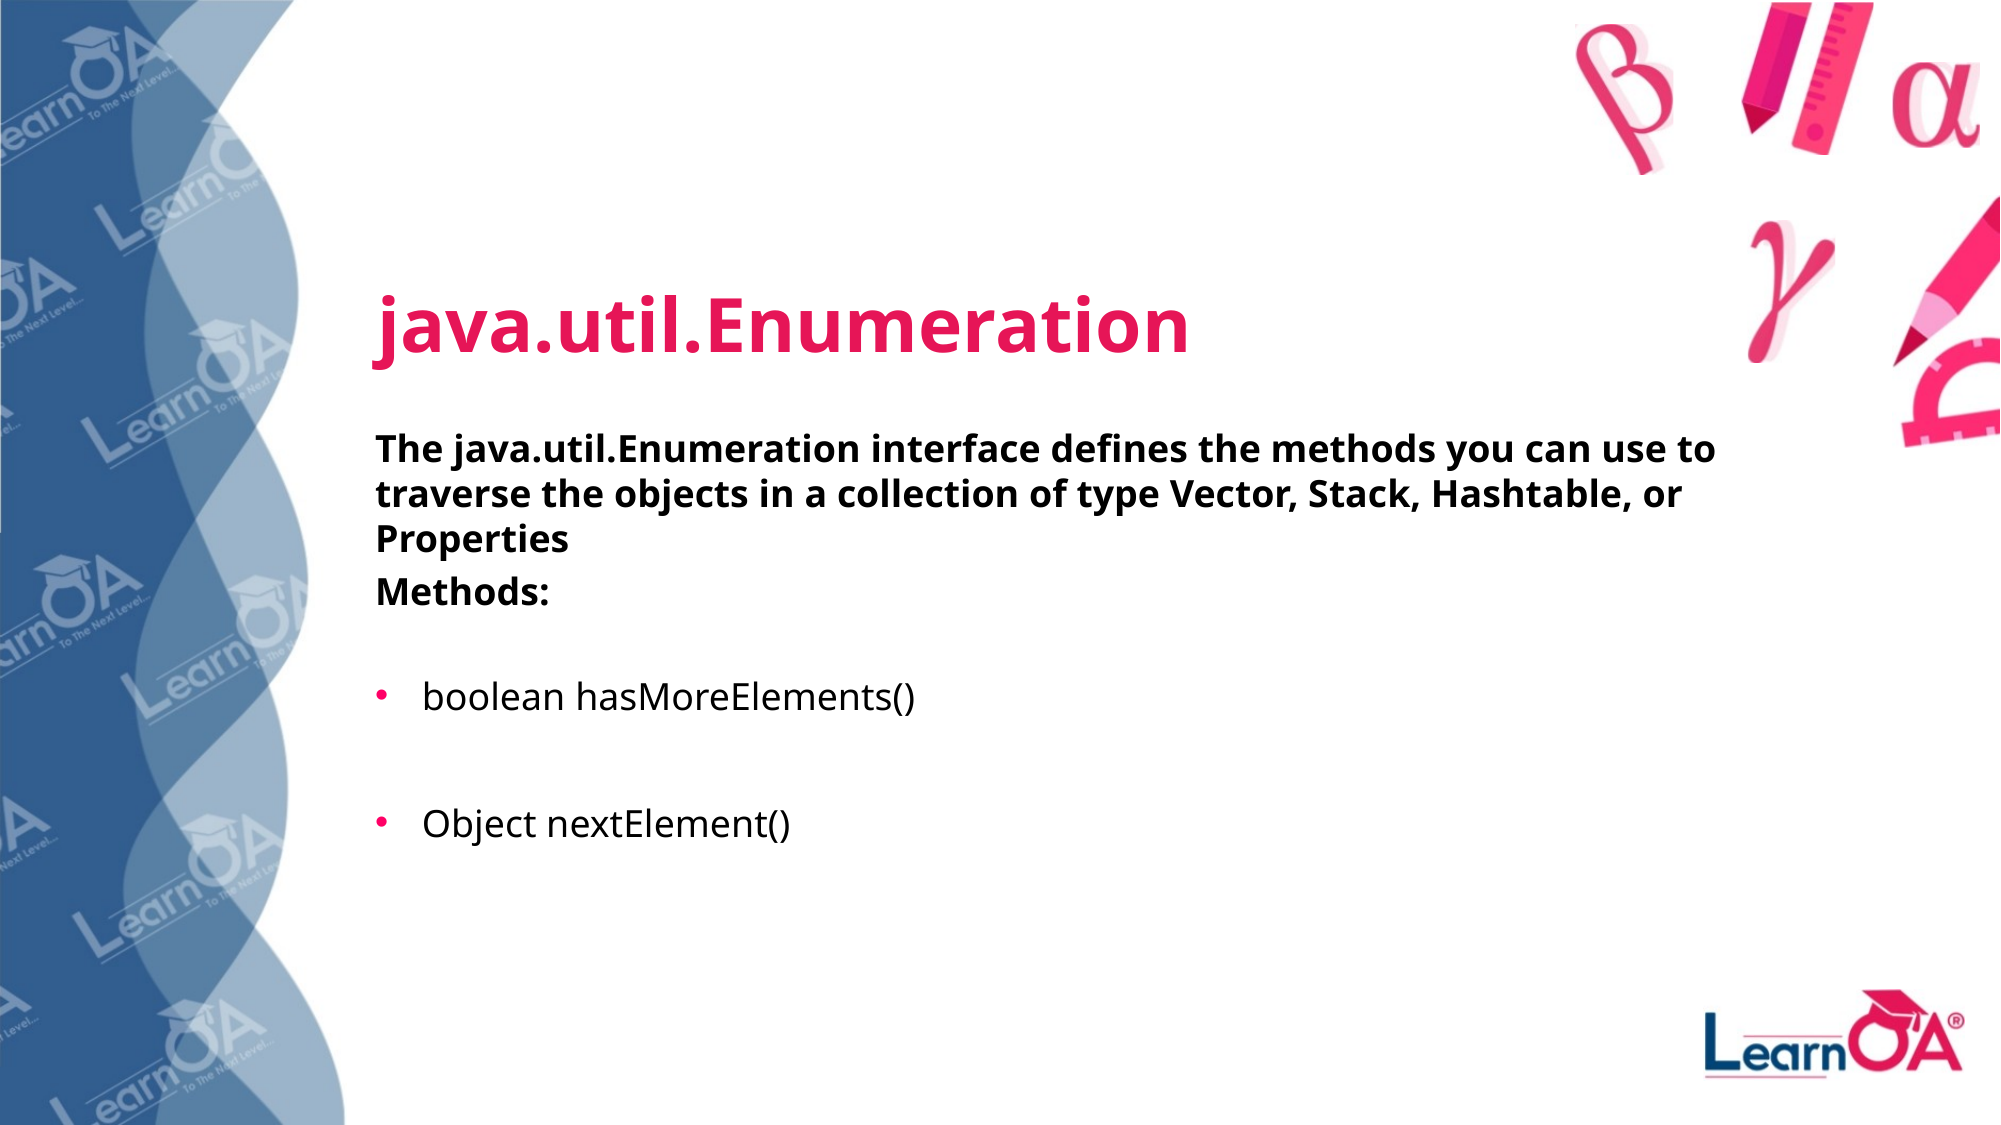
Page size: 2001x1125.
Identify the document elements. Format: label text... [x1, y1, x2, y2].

picture [1892, 195, 2000, 448]
picture [1741, 2, 1874, 155]
picture [1892, 62, 1980, 148]
list The java.util.Enumeration interface defines the methods you can use to traverse the objects in a collection of type Vector, Stack, Hashtable, or Properties Methods: boolean hasMoreElements() Object nextElement() [375, 425, 1747, 789]
picture [1575, 24, 1674, 175]
picture [0, 0, 347, 1125]
picture [1703, 989, 1965, 1081]
picture [1747, 220, 1836, 363]
title java.util.Enumeration [375, 275, 1735, 372]
